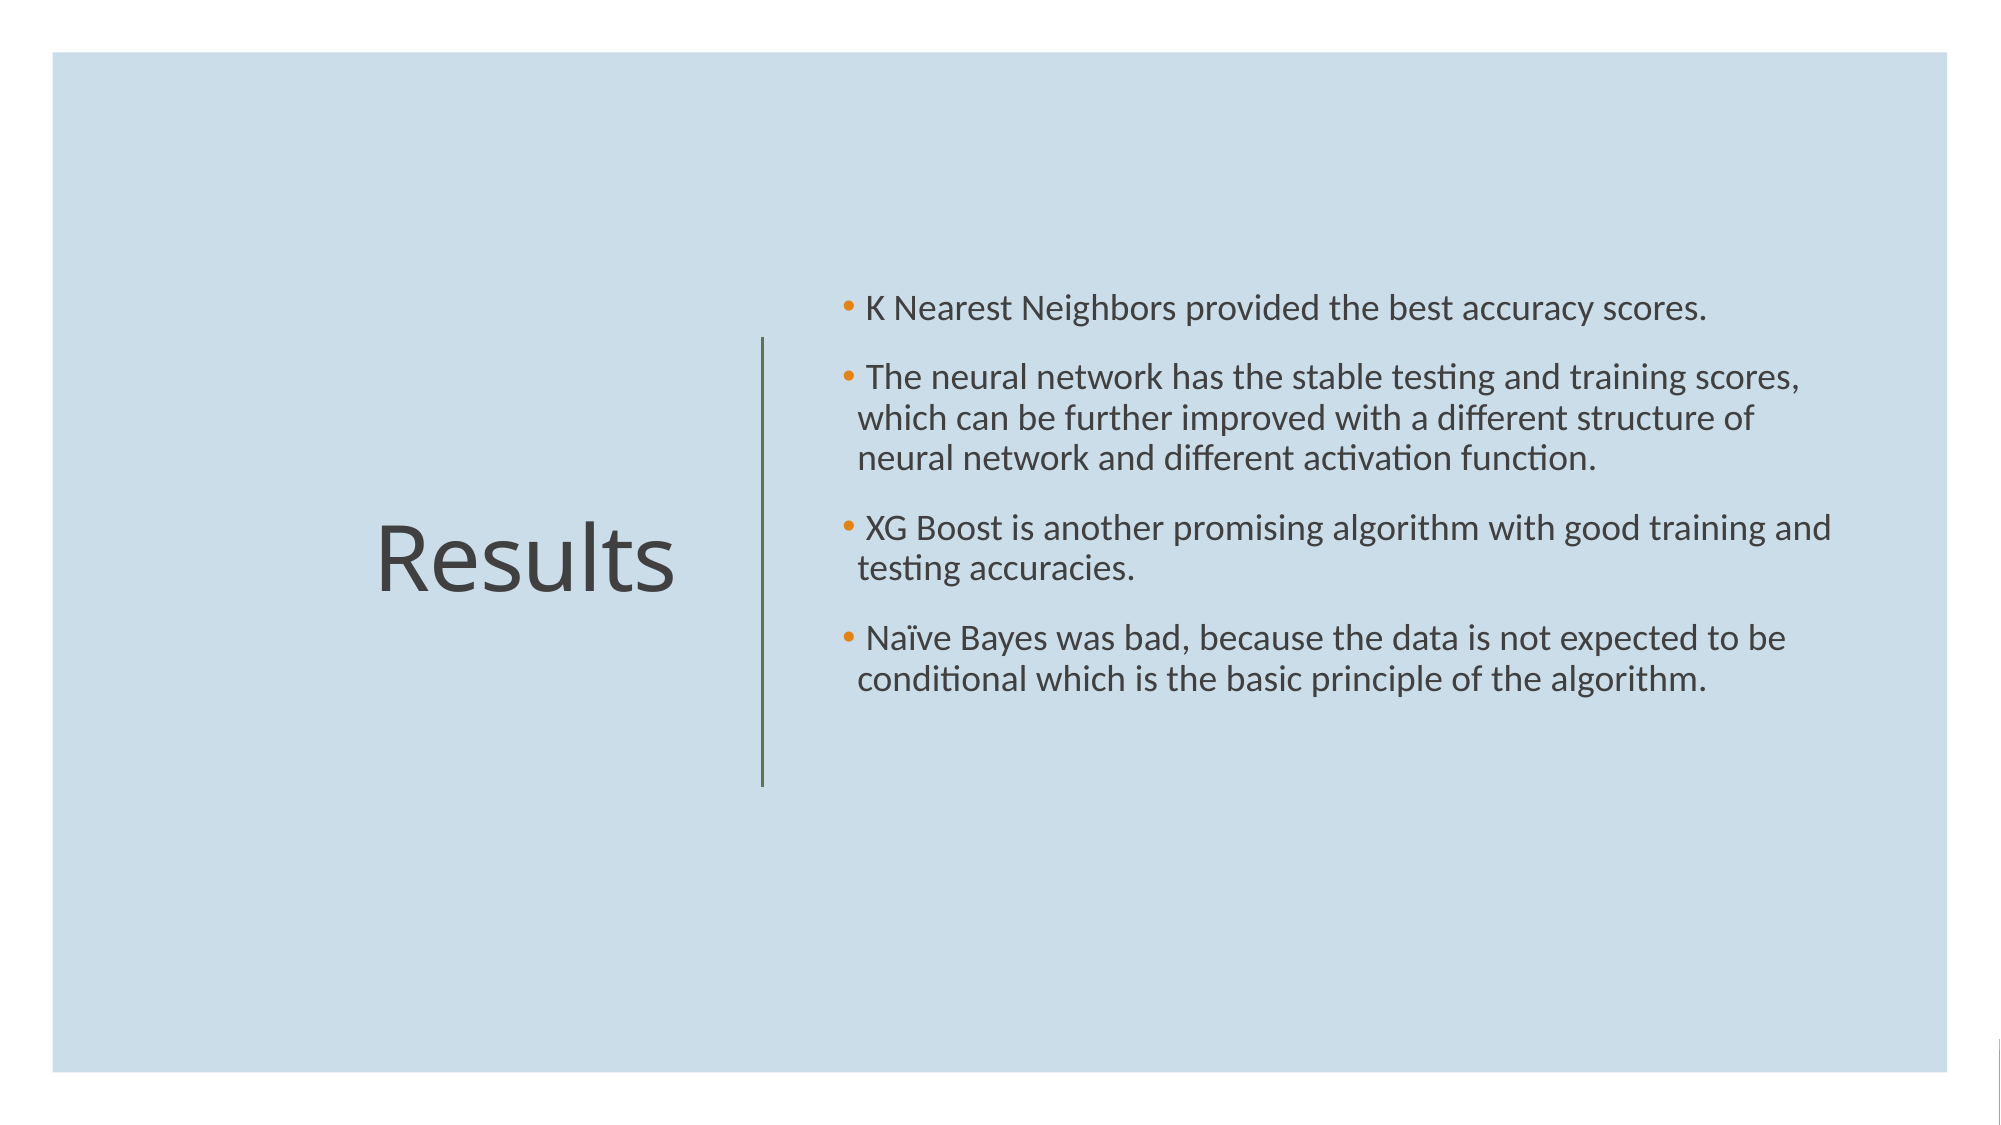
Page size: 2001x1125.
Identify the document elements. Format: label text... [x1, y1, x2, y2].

text_box [0, 0, 2000, 1125]
text_box [51, 51, 1948, 1074]
title Results [158, 158, 693, 969]
list K Nearest Neighbors provided the best accuracy scores. The neural network has the stable testing and training scores, which can be further improved with a different structure of neural network and different activation function. XG Boost is another promising algorithm with good training and testing accuracies. Naïve Bayes was bad, because the data is not expected to be conditional which is the basic principle of the algorithm. [842, 158, 1849, 969]
